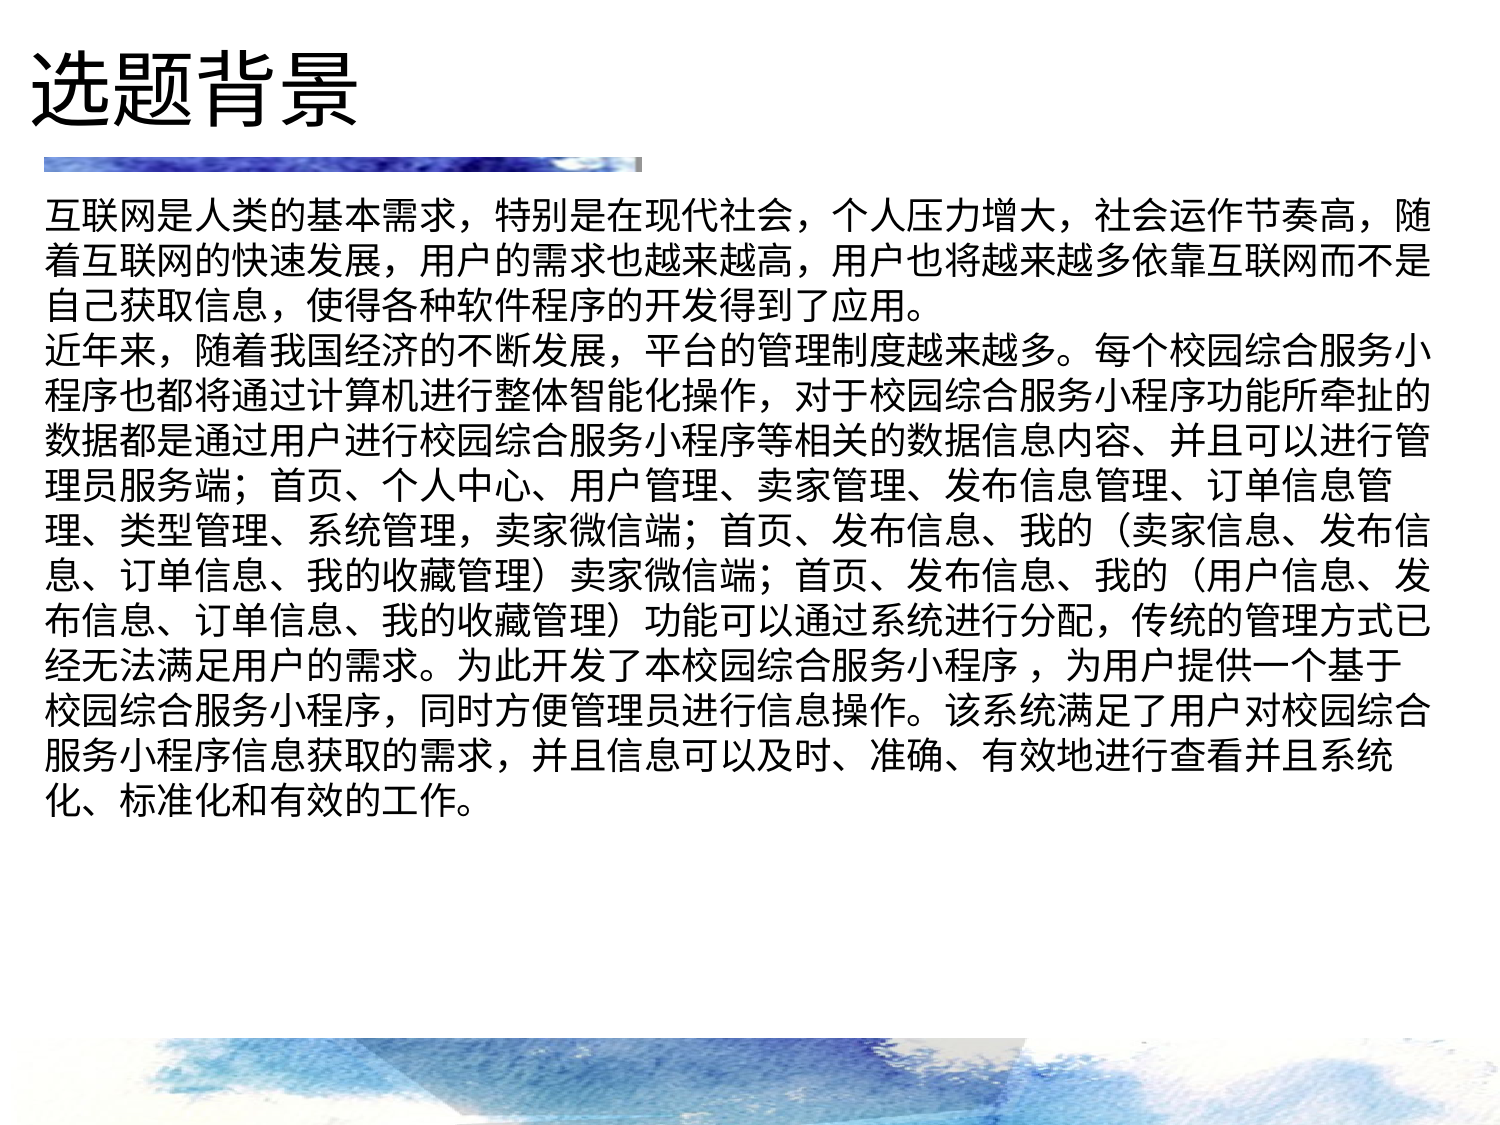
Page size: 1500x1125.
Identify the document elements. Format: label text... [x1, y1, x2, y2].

text_box 互联网是人类的基本需求，特别是在现代社会，个人压力增大，社会运作节奏高，随着互联网的快速发展，用户的需求也越来越高，用户也将越来越多依靠互联网而不是自己获取信息，使得各种软件程序的开发得到了应用。 近年来，随着我国经济的不断发展，平台的管理制度越来越多。每个校园综合服务小程序也都将通过计算机进行整体智能化操作，对于校园综合服务小程序功能所牵扯的数据都是通过用户进行校园综合服务小程序等相关的数据信息内容、并且可以进行管理员服务端；首页、个人中心、用户管理、卖家管理、发布信息管理、订单信息管理、类型管理、系统管理，卖家微信端；首页、发布信息、我的（卖家信息、发布信息、订单信息、我的收藏管理）卖家微信端；首页、发布信息、我的（用户信息、发布信息、订单信息、我的收藏管理）功能可以通过系统进行分配，传统的管理方式已经无法满足用户的需求。为此开发了本校园综合服务小程序 ，为用户提供一个基于校园综合服务小程序，同时方便管理员进行信息操作。该系统满足了用户对校园综合服务小程序信息获取的需求，并且信息可以及时、准确、有效地进行查看并且系统化、标准化和有效的工作。 [29, 184, 1447, 830]
picture [11, 1038, 1500, 1125]
text_box 选题背景 [13, 29, 827, 144]
picture [44, 157, 642, 172]
